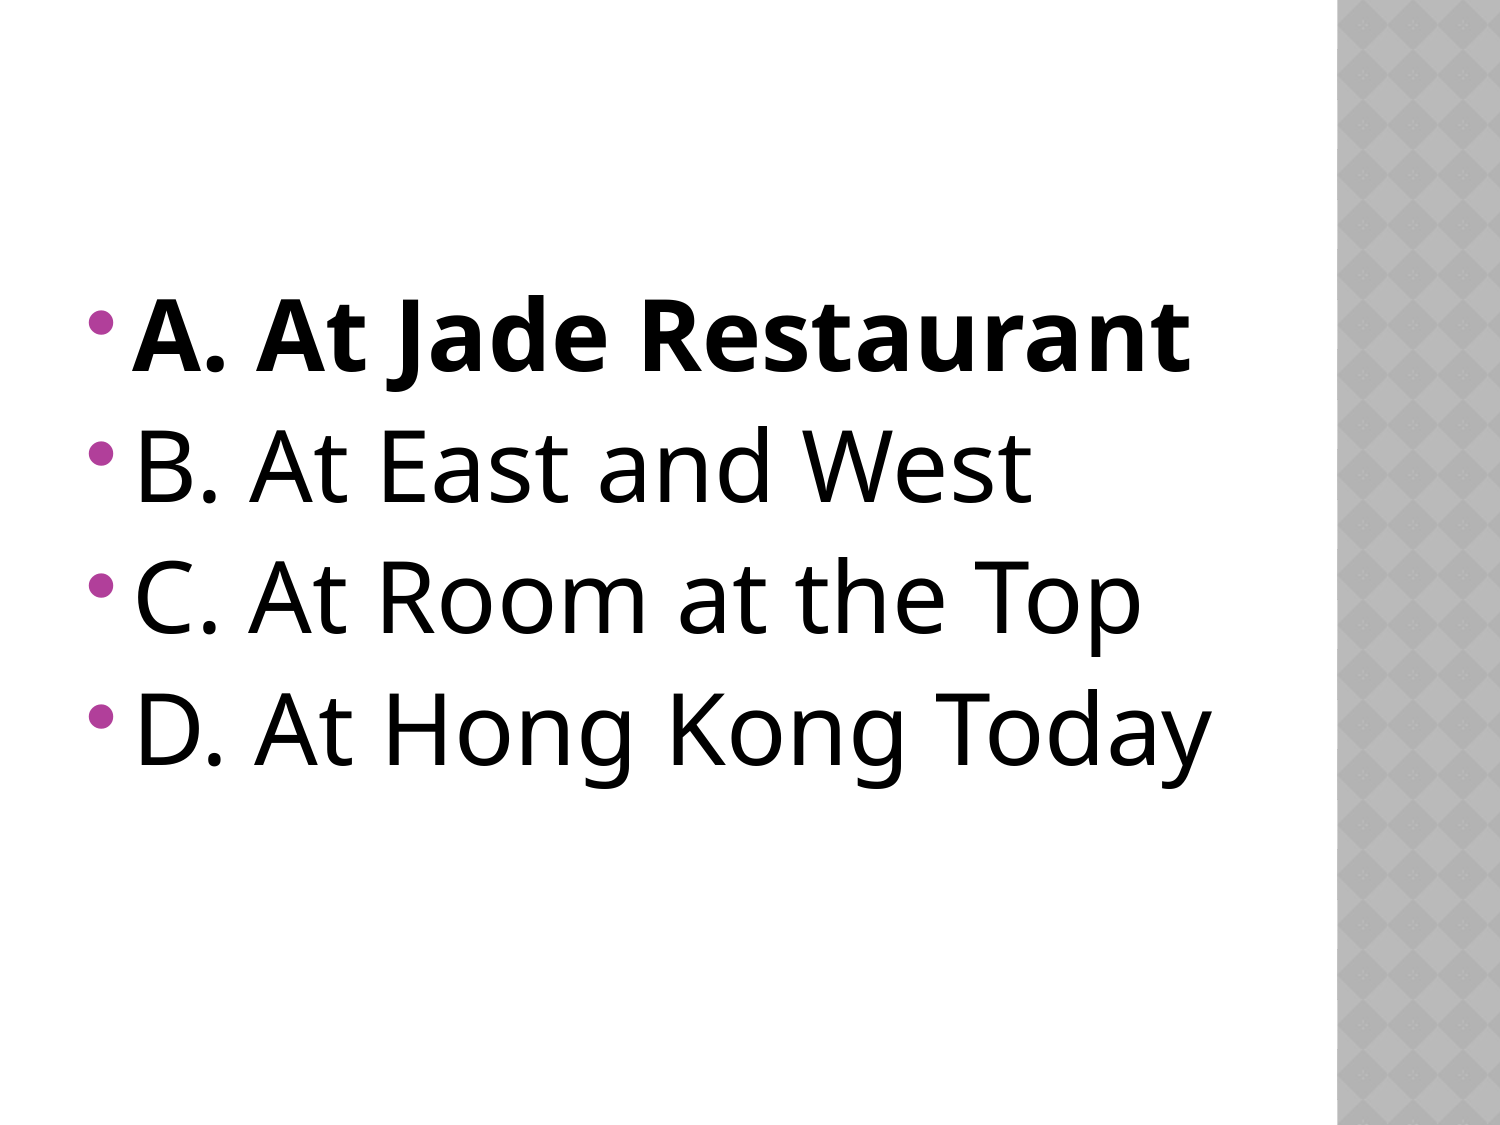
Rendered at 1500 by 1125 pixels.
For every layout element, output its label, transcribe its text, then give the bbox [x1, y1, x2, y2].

list A. At Jade Restaurant B. At East and West C. At Room at the Top D. At Hong Kong Today [75, 264, 1263, 1059]
